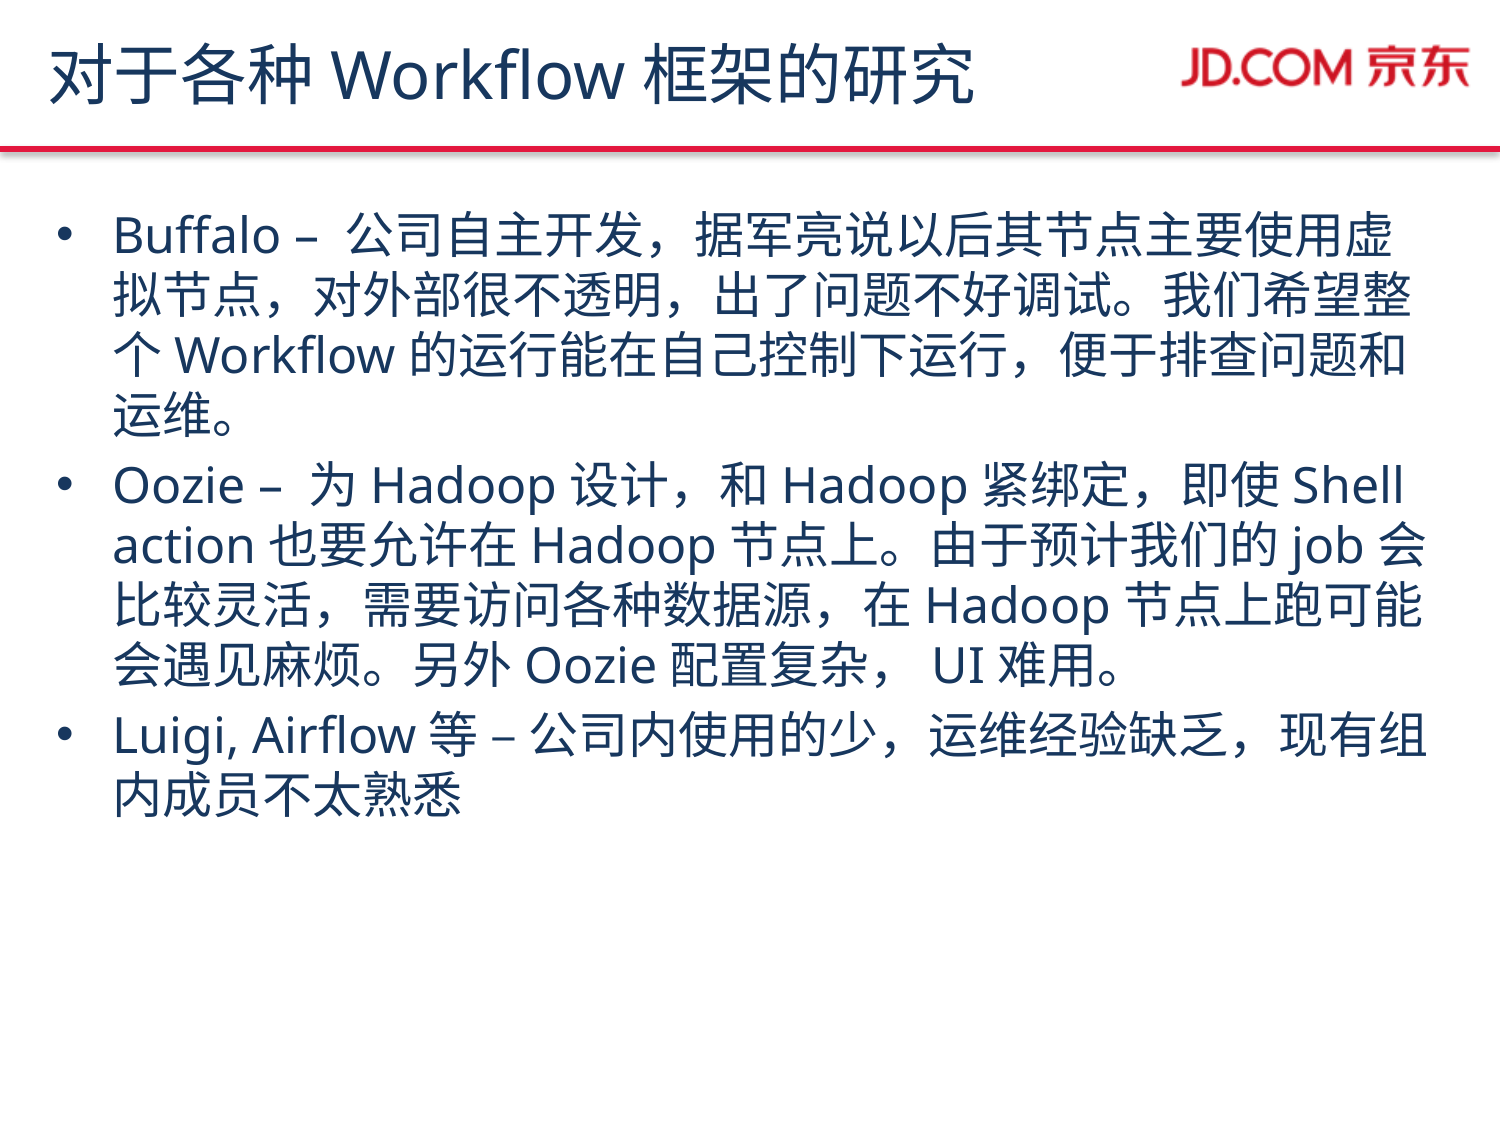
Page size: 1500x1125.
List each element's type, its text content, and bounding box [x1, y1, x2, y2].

list Buffalo – 公司自主开发，据军亮说以后其节点主要使用虚拟节点，对外部很不透明，出了问题不好调试。我们希望整个Workflow的运行能在自己控制下运行，便于排查问题和运维。 Oozie – 为Hadoop设计，和Hadoop紧绑定，即使Shell action也要允许在Hadoop节点上。由于预计我们的job会比较灵活，需要访问各种数据源，在Hadoop节点上跑可能会遇见麻烦。另外Oozie配置复杂，UI难用。 Luigi, Airflow等 – 公司内使用的少，运维经验缺乏，现有组内成员不太熟悉 [41, 196, 1459, 1083]
title 对于各种Workflow框架的研究 [32, 10, 1472, 135]
